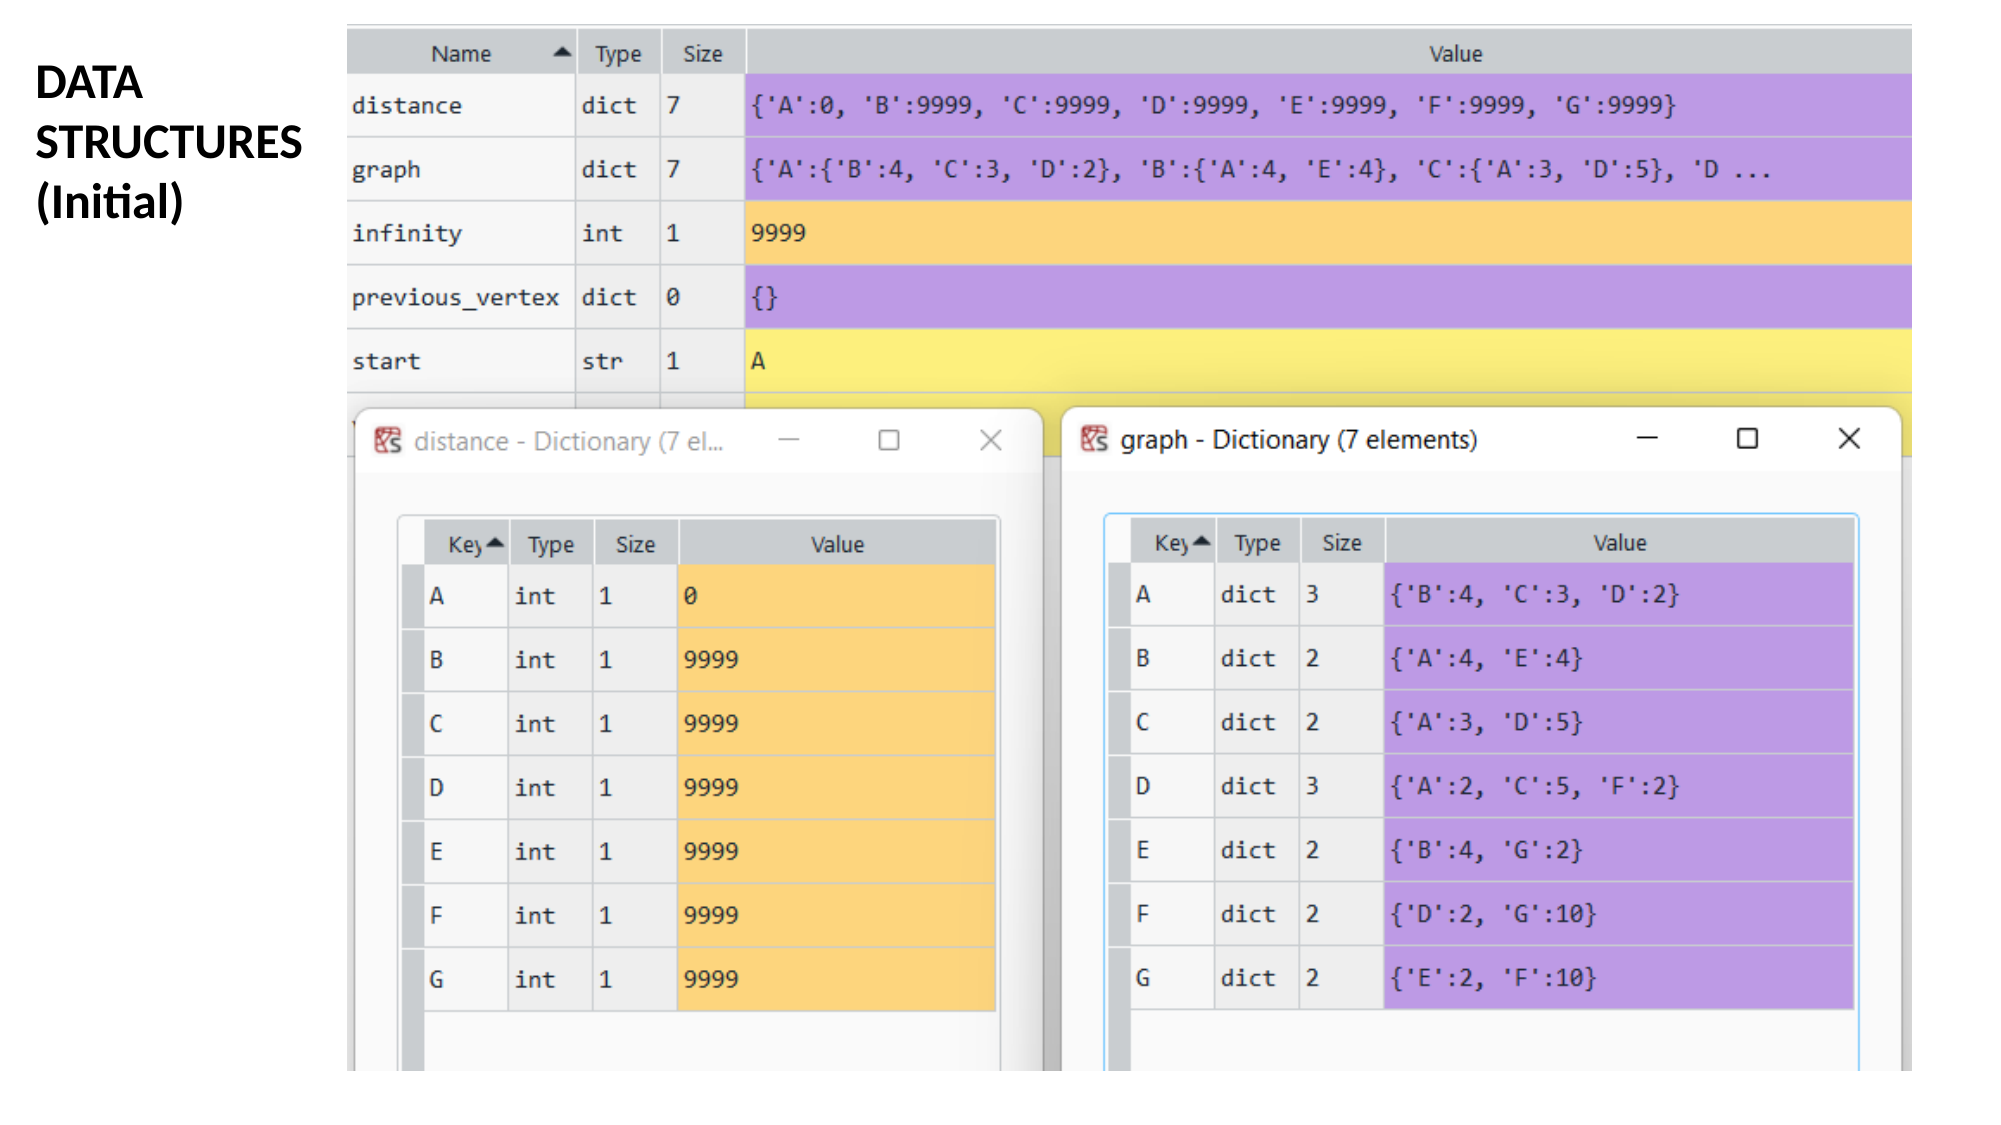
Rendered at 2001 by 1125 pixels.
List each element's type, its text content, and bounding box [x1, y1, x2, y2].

picture [347, 24, 1912, 1071]
text_box DATA STRUCTURES (Initial) [20, 41, 336, 236]
